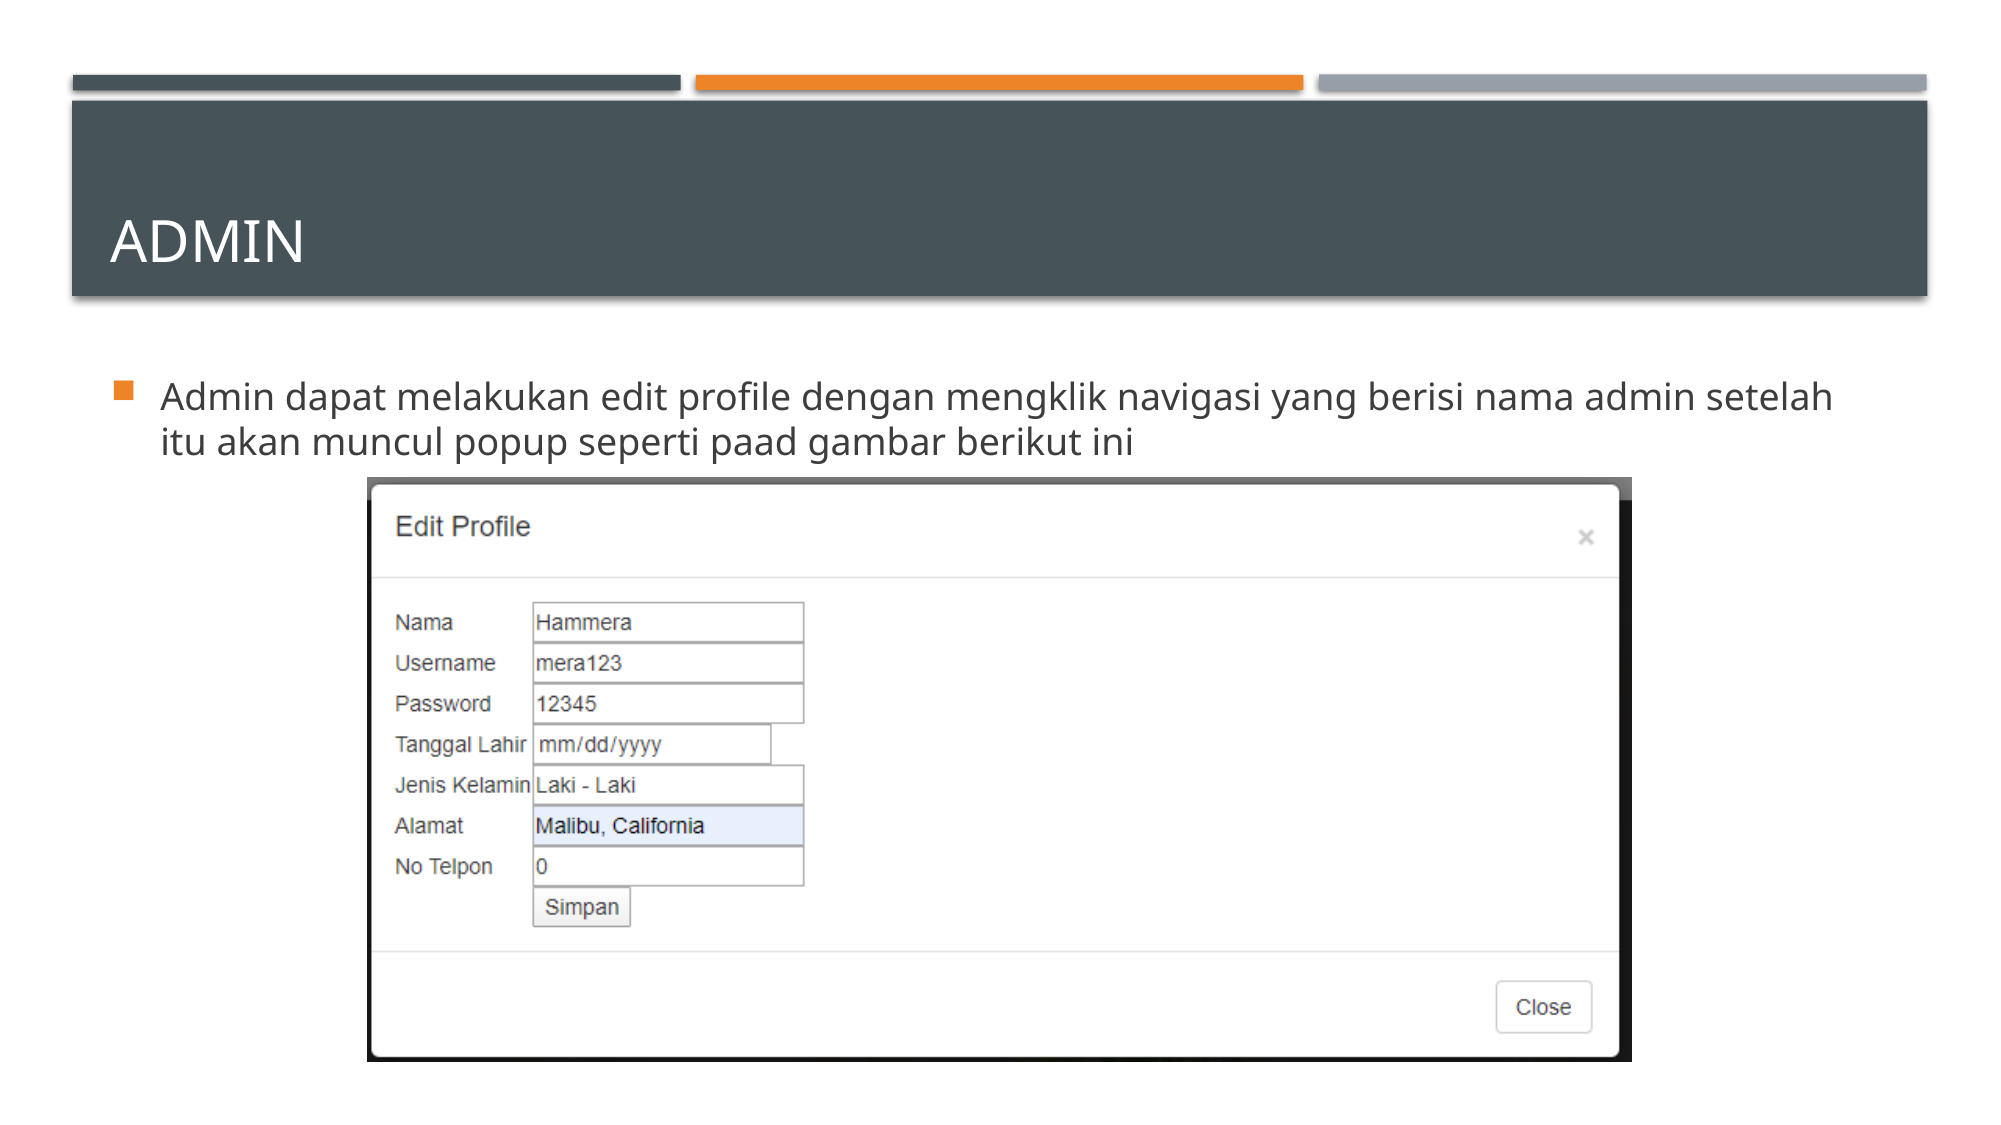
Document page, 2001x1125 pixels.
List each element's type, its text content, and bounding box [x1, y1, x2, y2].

picture [367, 476, 1633, 1063]
title admin [95, 115, 1905, 282]
list Admin dapat melakukan edit profile dengan mengklik navigasi yang berisi nama admin setelah itu akan muncul popup seperti paad gambar berikut ini [95, 357, 1905, 478]
